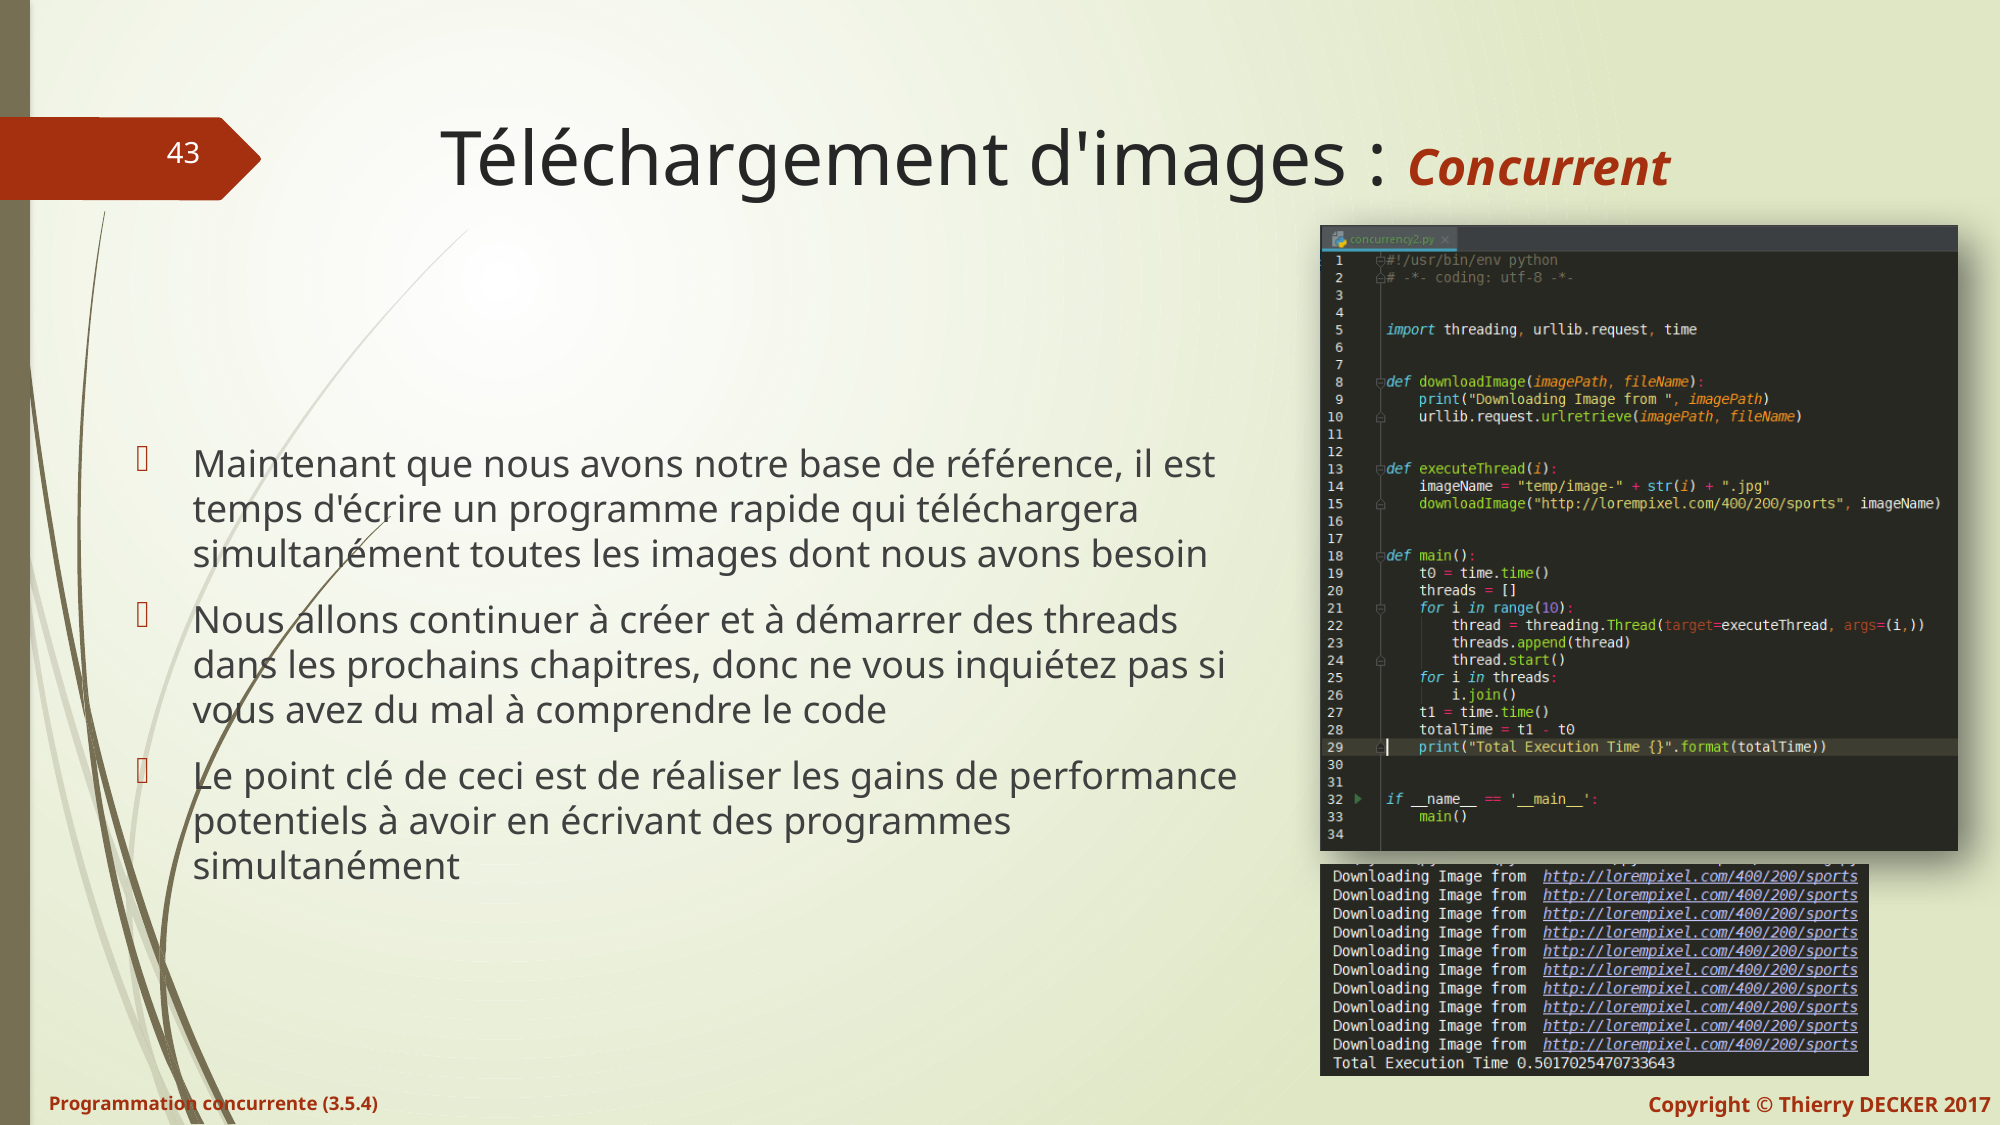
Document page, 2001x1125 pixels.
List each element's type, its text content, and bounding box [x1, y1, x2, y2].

picture [1319, 864, 1869, 1076]
title Téléchargement d'images : Concurrent [425, 102, 1888, 240]
picture [1319, 225, 1959, 851]
list Maintenant que nous avons notre base de référence, il est temps d'écrire un programme rapide qui téléchargera simultanément toutes les images dont nous avons besoin Nous allons continuer à créer et à démarrer des threads dans les prochains chapitres, donc ne vous inquiétez pas si vous avez du mal à comprendre le code Le point clé de ceci est de réaliser les gains de performance potentiels à avoir en écrivant des programmes simultanément [121, 251, 1285, 1076]
